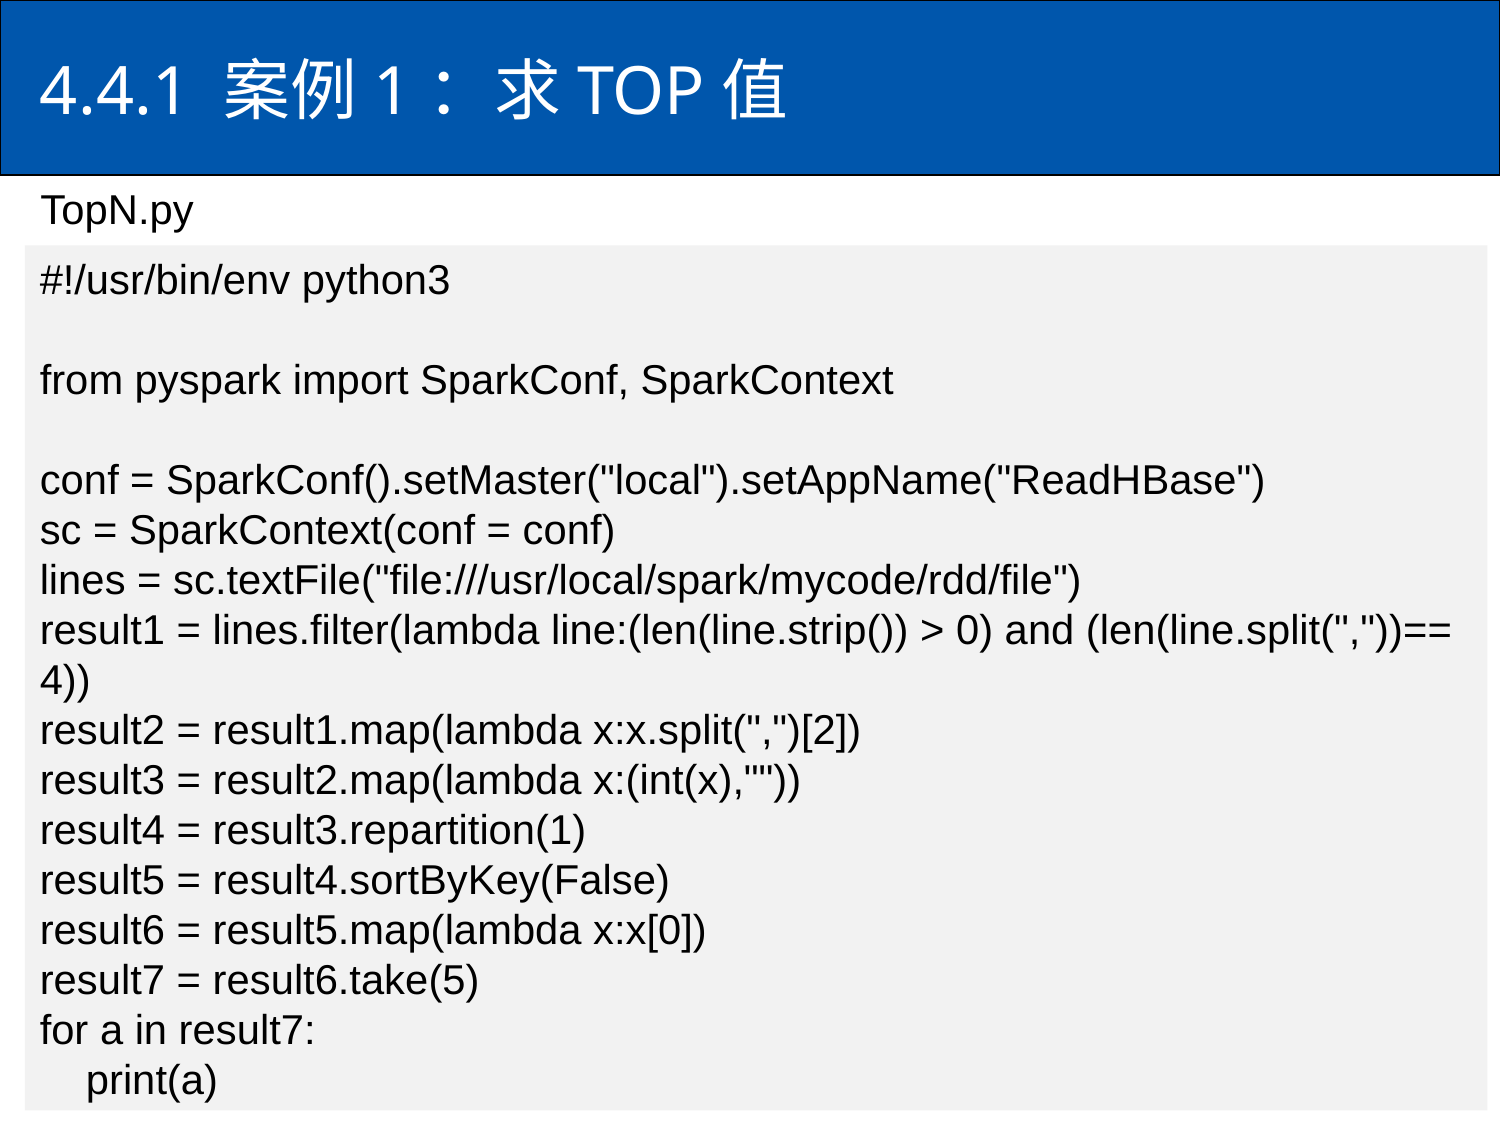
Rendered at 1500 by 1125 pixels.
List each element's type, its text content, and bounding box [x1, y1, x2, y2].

text_box #!/usr/bin/env python3 from pyspark import SparkConf, SparkContext conf = SparkConf().setMaster("local").setAppName("ReadHBase") sc = SparkContext(conf = conf) lines = sc.textFile("file:///usr/local/spark/mycode/rdd/file") result1 = lines.filter(lambda line:(len(line.strip()) > 0) and (len(line.split(","))== 4)) result2 = result1.map(lambda x:x.split(",")[2]) result3 = result2.map(lambda x:(int(x),"")) result4 = result3.repartition(1) result5 = result4.sortByKey(False) result6 = result5.map(lambda x:x[0]) result7 = result6.take(5) for a in result7: print(a) [24, 245, 1488, 1111]
text_box TopN.py [25, 175, 209, 240]
title 4.4.1 案例1：求TOP值 [24, 12, 1338, 163]
